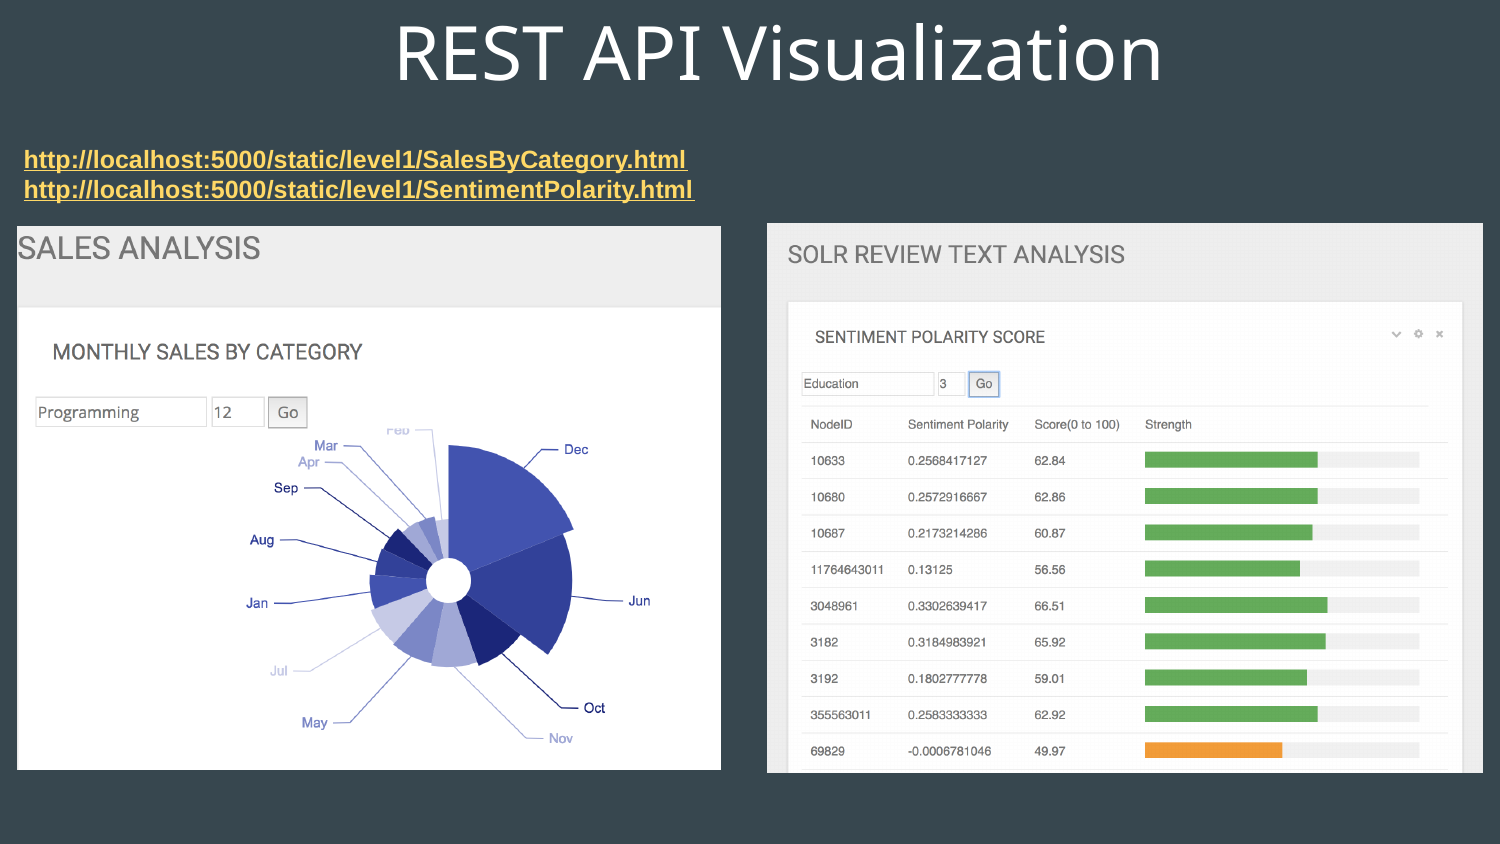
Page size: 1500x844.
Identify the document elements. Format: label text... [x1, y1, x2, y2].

text_box http://localhost:5000/static/level1/SalesByCategory.html http://localhost:5000/static/level1/SentimentPolarity.html [8, 93, 1493, 835]
title REST API Visualization [230, 6, 1328, 93]
picture [767, 223, 1483, 773]
picture [16, 225, 721, 771]
